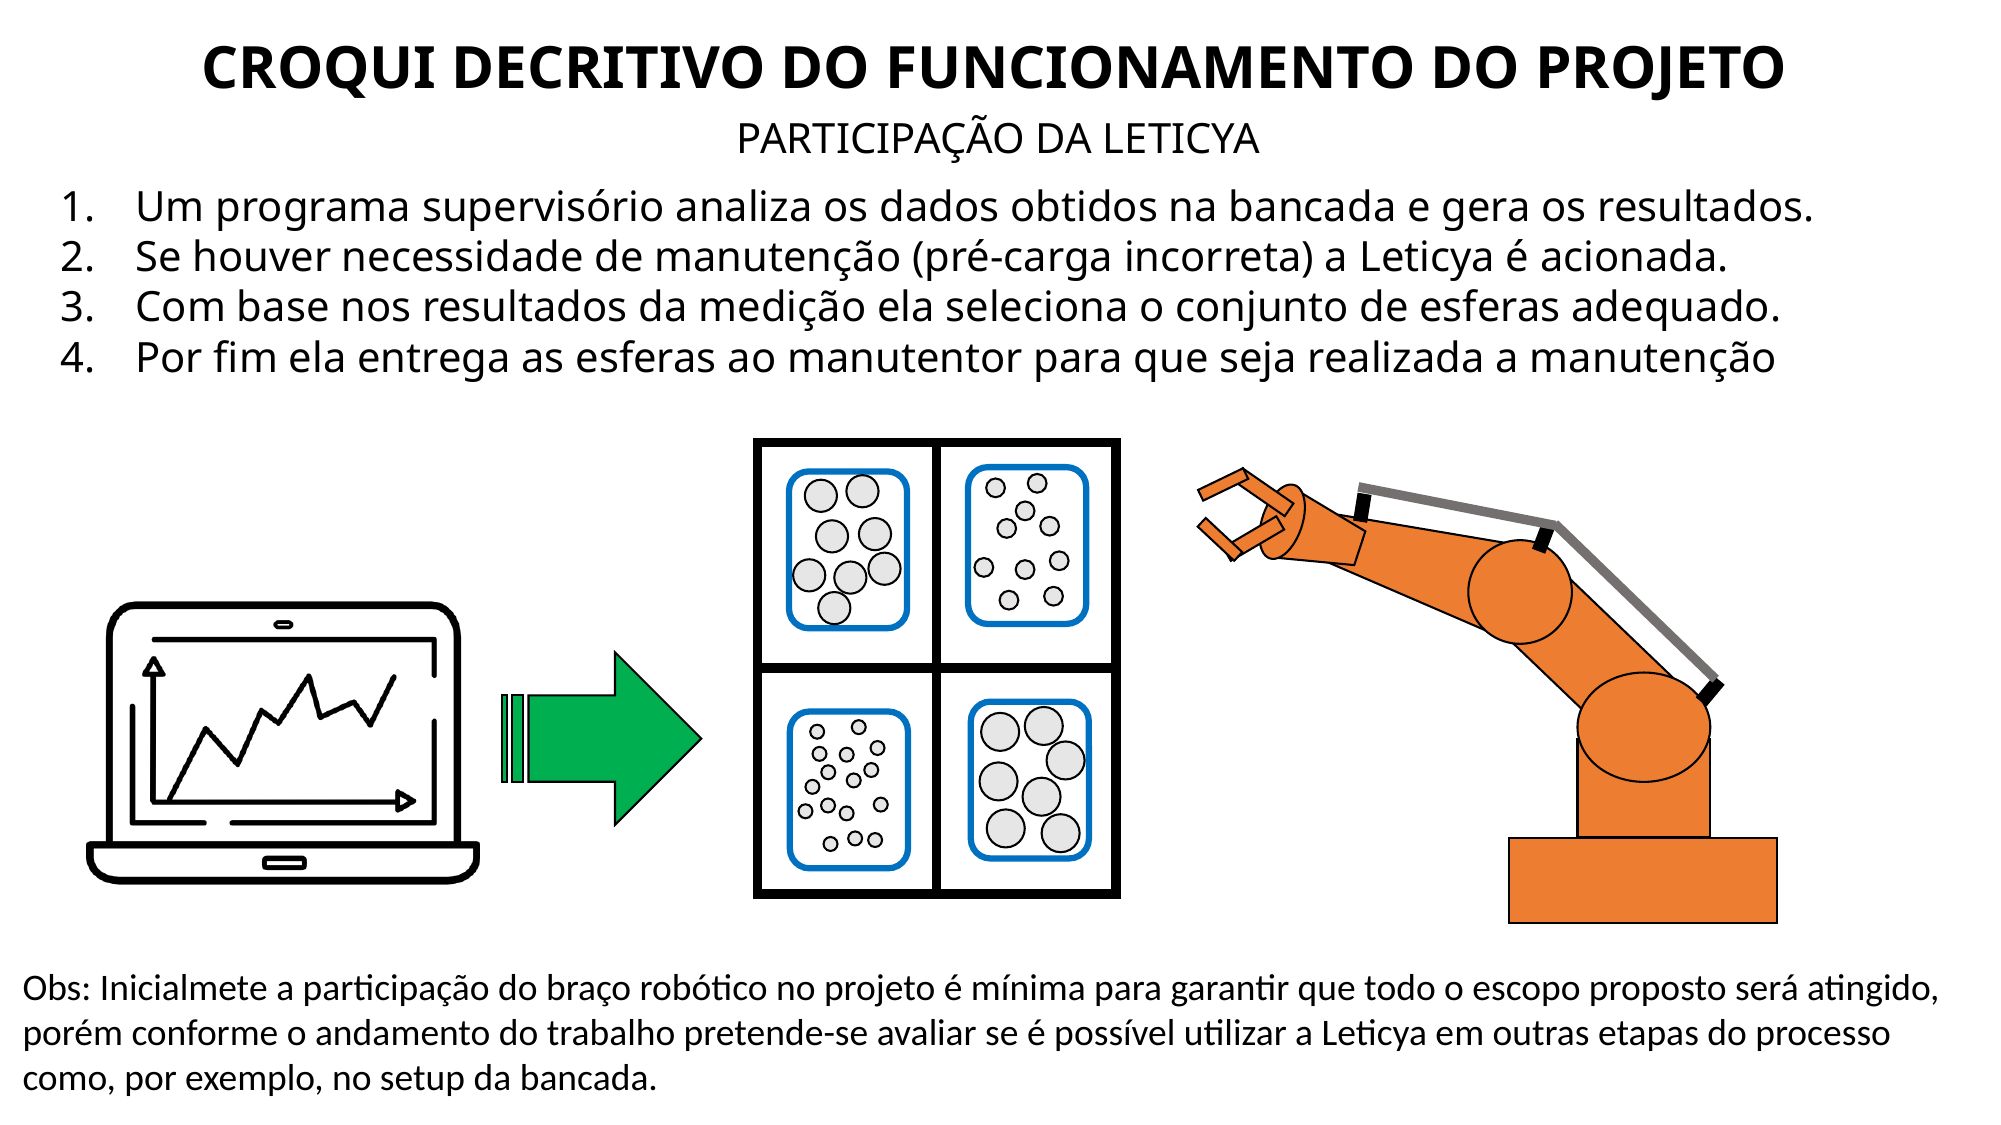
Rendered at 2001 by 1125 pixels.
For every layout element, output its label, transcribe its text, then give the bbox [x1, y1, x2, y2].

text_box [1198, 468, 1249, 501]
text_box [970, 701, 1089, 859]
text_box [1046, 741, 1085, 780]
text_box [999, 590, 1019, 610]
text_box [986, 809, 1025, 848]
picture [85, 545, 480, 940]
text_box [1358, 483, 1556, 529]
text_box [1044, 586, 1063, 606]
text_box [1015, 501, 1035, 521]
text_box [979, 762, 1018, 801]
text_box [501, 695, 507, 782]
text_box [528, 652, 702, 825]
text_box [789, 711, 908, 869]
text_box [810, 724, 825, 739]
text_box [815, 520, 849, 553]
text_box [793, 559, 826, 592]
text_box [1027, 473, 1047, 493]
text_box [1040, 516, 1060, 536]
text_box [1041, 814, 1080, 853]
text_box [1279, 493, 1366, 566]
text_box [851, 720, 866, 735]
text_box [868, 552, 901, 585]
text_box [1552, 521, 1718, 682]
text_box [1260, 484, 1305, 559]
text_box Um programa supervisório analiza os dados obtidos na bancada e gera os resultados. Se houver necessidade de manutenção (pré-carga incorreta) a Leticya é acionada. Com base nos resultados da medição ela seleciona o conjunto de esferas adequado. Por fim ela entrega as esferas ao manutentor para que seja realizada a manutenção [45, 172, 1832, 388]
text_box [1354, 493, 1371, 522]
text_box [1049, 551, 1069, 571]
text_box [839, 747, 854, 762]
text_box [1197, 517, 1243, 561]
text_box [798, 804, 813, 819]
text_box [941, 674, 1116, 895]
text_box Obs: Inicialmete a participação do braço robótico no projeto é mínima para garantir que todo o escopo proposto será atingido, porém conforme o andamento do trabalho pretende-se avaliar se é possível utilizar a Leticya em outras etapas do processo como, por exemplo, no setup da bancada. [7, 955, 1980, 1106]
text_box [818, 592, 851, 625]
text_box [864, 762, 879, 777]
text_box [812, 746, 827, 761]
text_box [846, 475, 879, 508]
text_box [1015, 560, 1035, 579]
text_box [821, 765, 836, 780]
text_box [968, 467, 1087, 624]
text_box [1577, 739, 1711, 838]
text_box [823, 836, 838, 851]
text_box [974, 558, 994, 577]
text_box PARTICIPAÇÃO DA LETICYA [721, 104, 1279, 170]
text_box [821, 798, 836, 813]
text_box [1577, 672, 1711, 782]
text_box [1533, 527, 1554, 553]
text_box [1022, 777, 1061, 816]
text_box [873, 797, 888, 812]
text_box [997, 519, 1017, 538]
text_box [868, 833, 883, 848]
text_box CROQUI DECRITIVO DO FUNCIONAMENTO DO PROJETO [186, 22, 1811, 108]
text_box [1697, 678, 1724, 705]
text_box [788, 471, 908, 629]
text_box [870, 741, 885, 756]
text_box [981, 712, 1020, 751]
text_box [1508, 837, 1778, 924]
text_box [846, 773, 861, 788]
text_box [757, 675, 932, 895]
text_box [834, 561, 867, 594]
text_box [757, 442, 932, 663]
text_box [858, 518, 892, 551]
text_box [1468, 540, 1572, 644]
text_box [839, 806, 854, 821]
text_box [804, 479, 837, 512]
text_box [805, 779, 820, 794]
text_box [848, 831, 863, 846]
text_box [986, 478, 1005, 498]
text_box [1232, 516, 1285, 557]
text_box [1329, 514, 1503, 630]
text_box [512, 695, 524, 782]
text_box [1513, 579, 1674, 709]
text_box [1238, 469, 1294, 517]
text_box [1024, 706, 1063, 745]
text_box [941, 442, 1116, 663]
